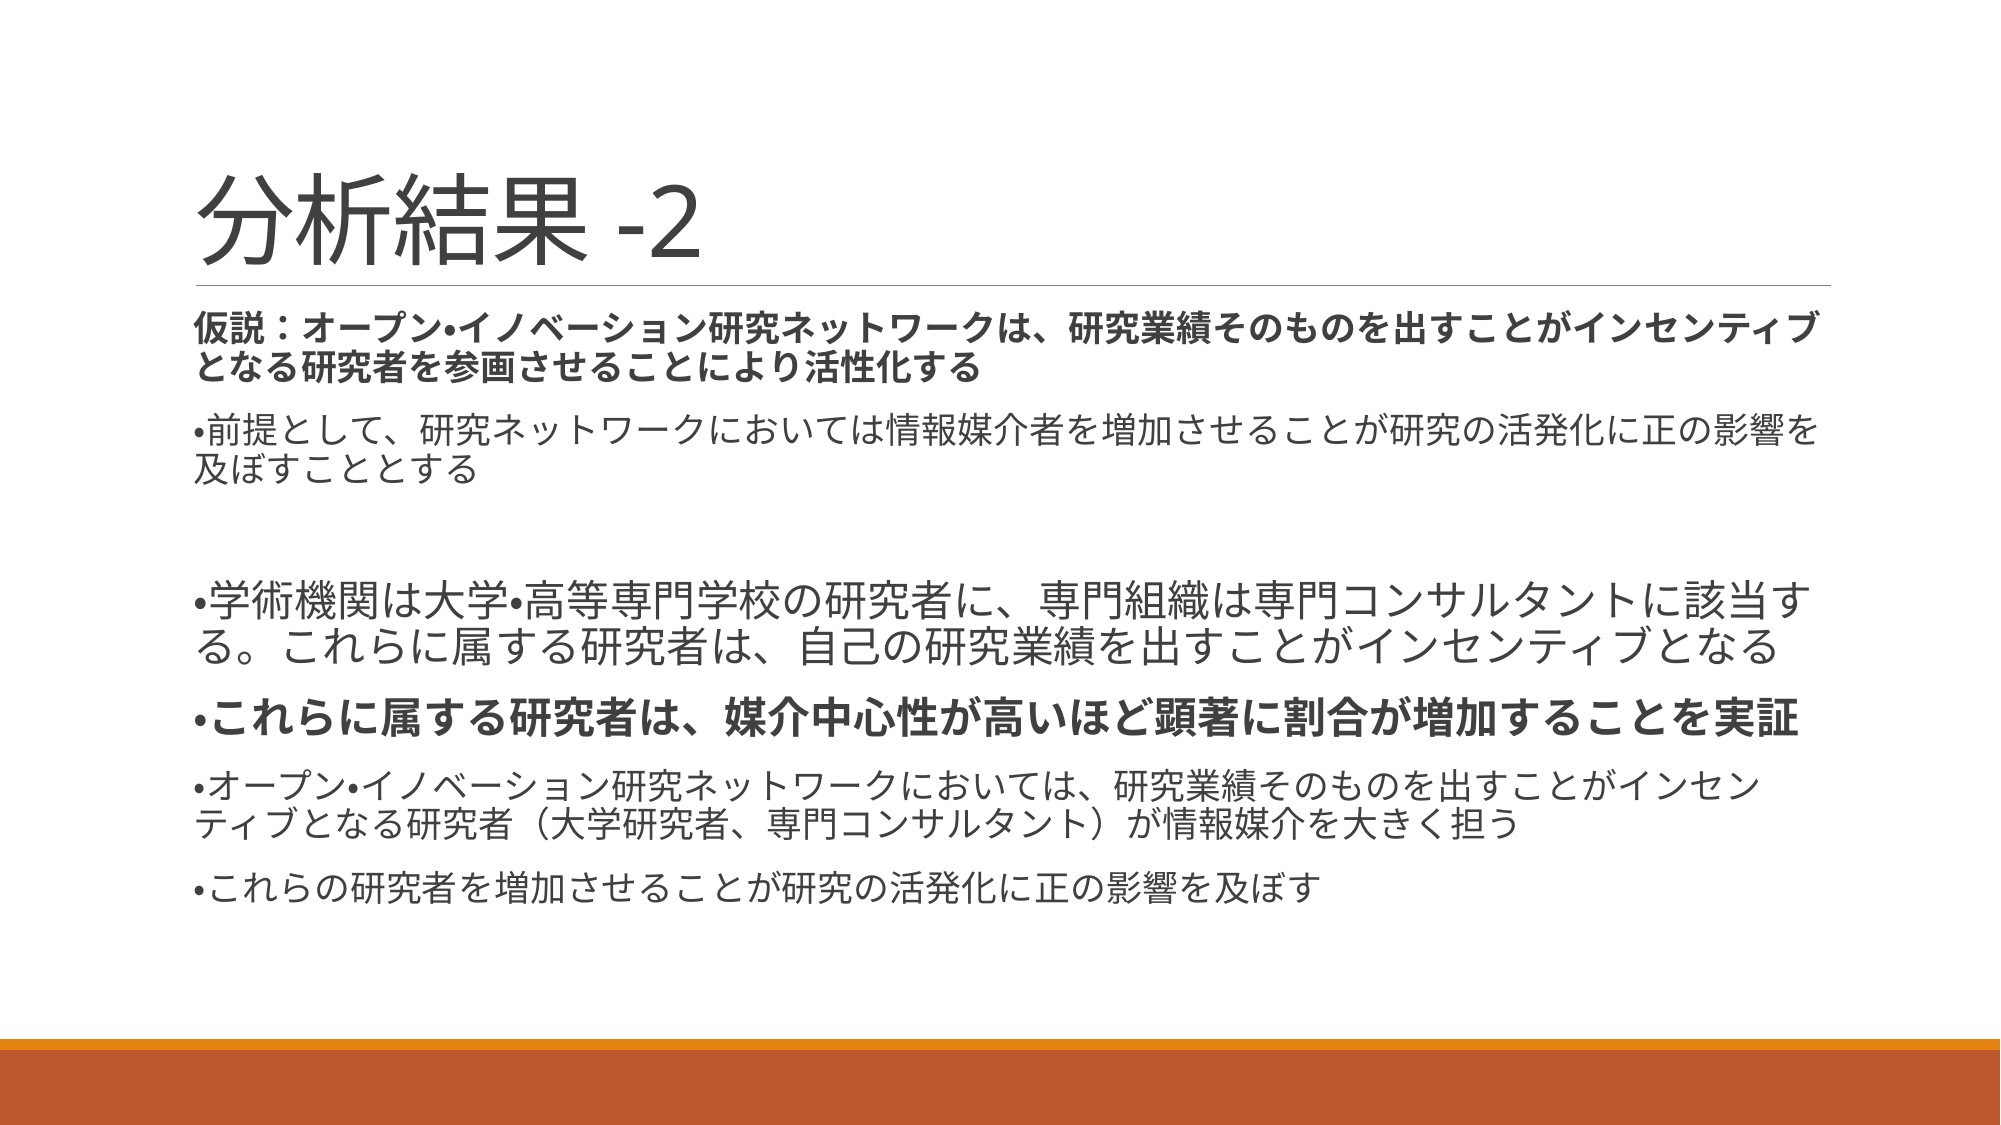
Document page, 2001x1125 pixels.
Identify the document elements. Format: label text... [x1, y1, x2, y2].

list 仮説：オープン・イノベーション研究ネットワークは、研究業績そのものを出すことがインセンティブとなる研究者を参画させることにより活性化する ・前提として、研究ネットワークにおいては情報媒介者を増加させることが研究の活発化に正の影響を及ぼすこととする ・学術機関は大学・高等専門学校の研究者に、専門組織は専門コンサルタントに該当する。これらに属する研究者は、自己の研究業績を出すことがインセンティブとなる ・これらに属する研究者は、媒介中心性が高いほど顕著に割合が増加することを実証 ・オープン・イノベーション研究ネットワークにおいては、研究業績そのものを出すことがインセンティブとなる研究者（大学研究者、専門コンサルタント）が情報媒介を大きく担う ・これらの研究者を増加させることが研究の活発化に正の影響を及ぼす [180, 302, 1830, 963]
title 分析結果-2 [180, 47, 1830, 285]
